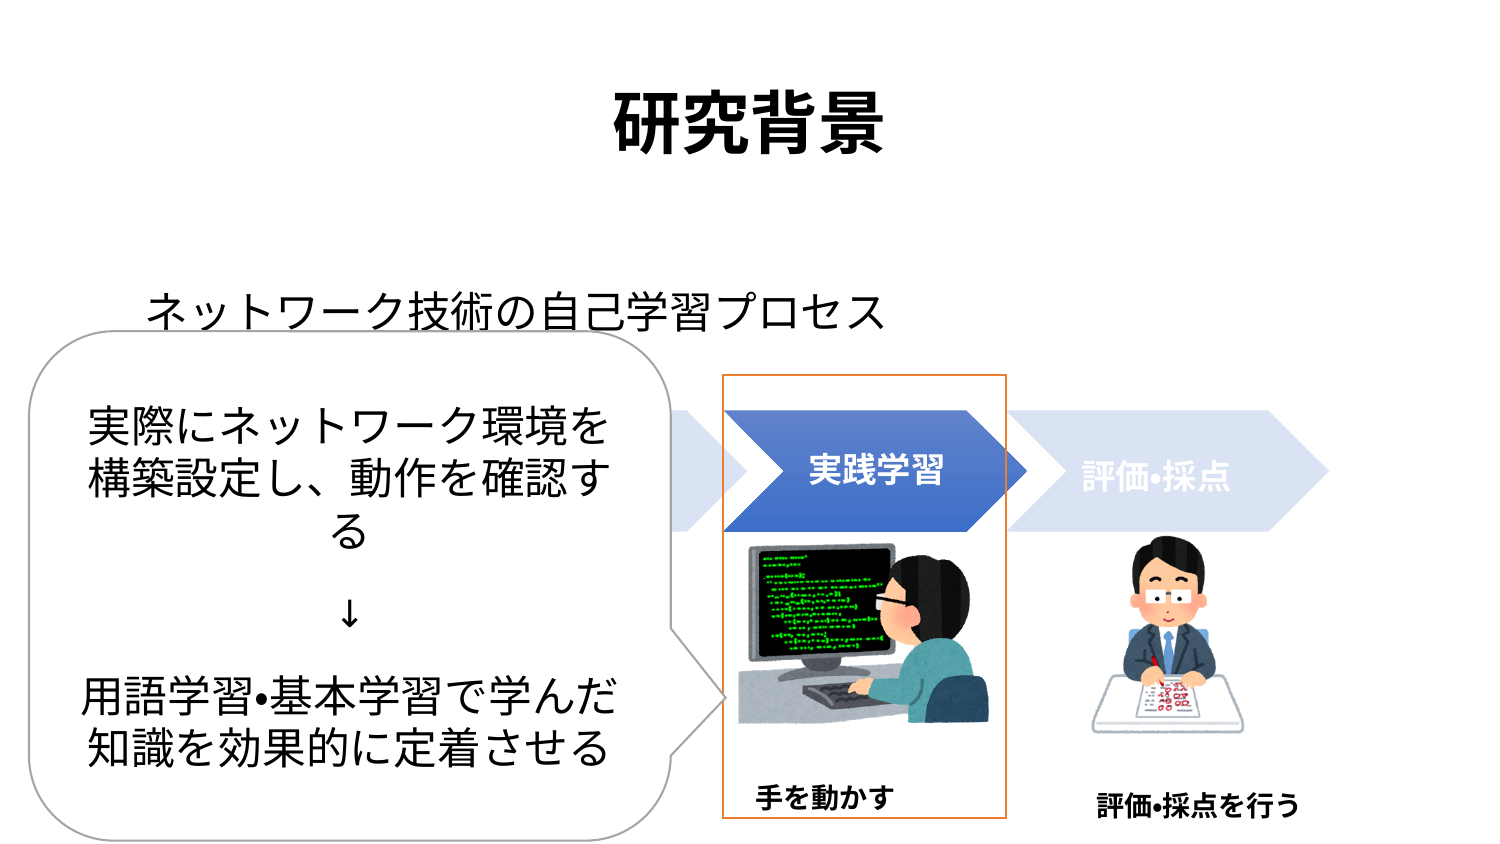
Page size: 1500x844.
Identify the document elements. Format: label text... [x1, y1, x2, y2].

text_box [444, 410, 634, 532]
picture [1078, 533, 1257, 736]
text_box 評価・採点を行う [1081, 781, 1318, 830]
text_box 問題を解く [634, 806, 657, 828]
text_box ネットワーク技術の自己学習プロセス [129, 277, 904, 344]
picture [233, 553, 361, 757]
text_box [634, 310, 1330, 532]
text_box 実際にネットワーク環境を 構築設定し、動作を確認する ↓ 用語学習・基本学習で学んだ知識を効果的に定着させる [27, 330, 728, 842]
picture [733, 527, 994, 736]
text_box [722, 532, 1007, 819]
picture [485, 553, 657, 725]
title 研究背景 [103, 44, 1397, 208]
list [164, 410, 444, 532]
